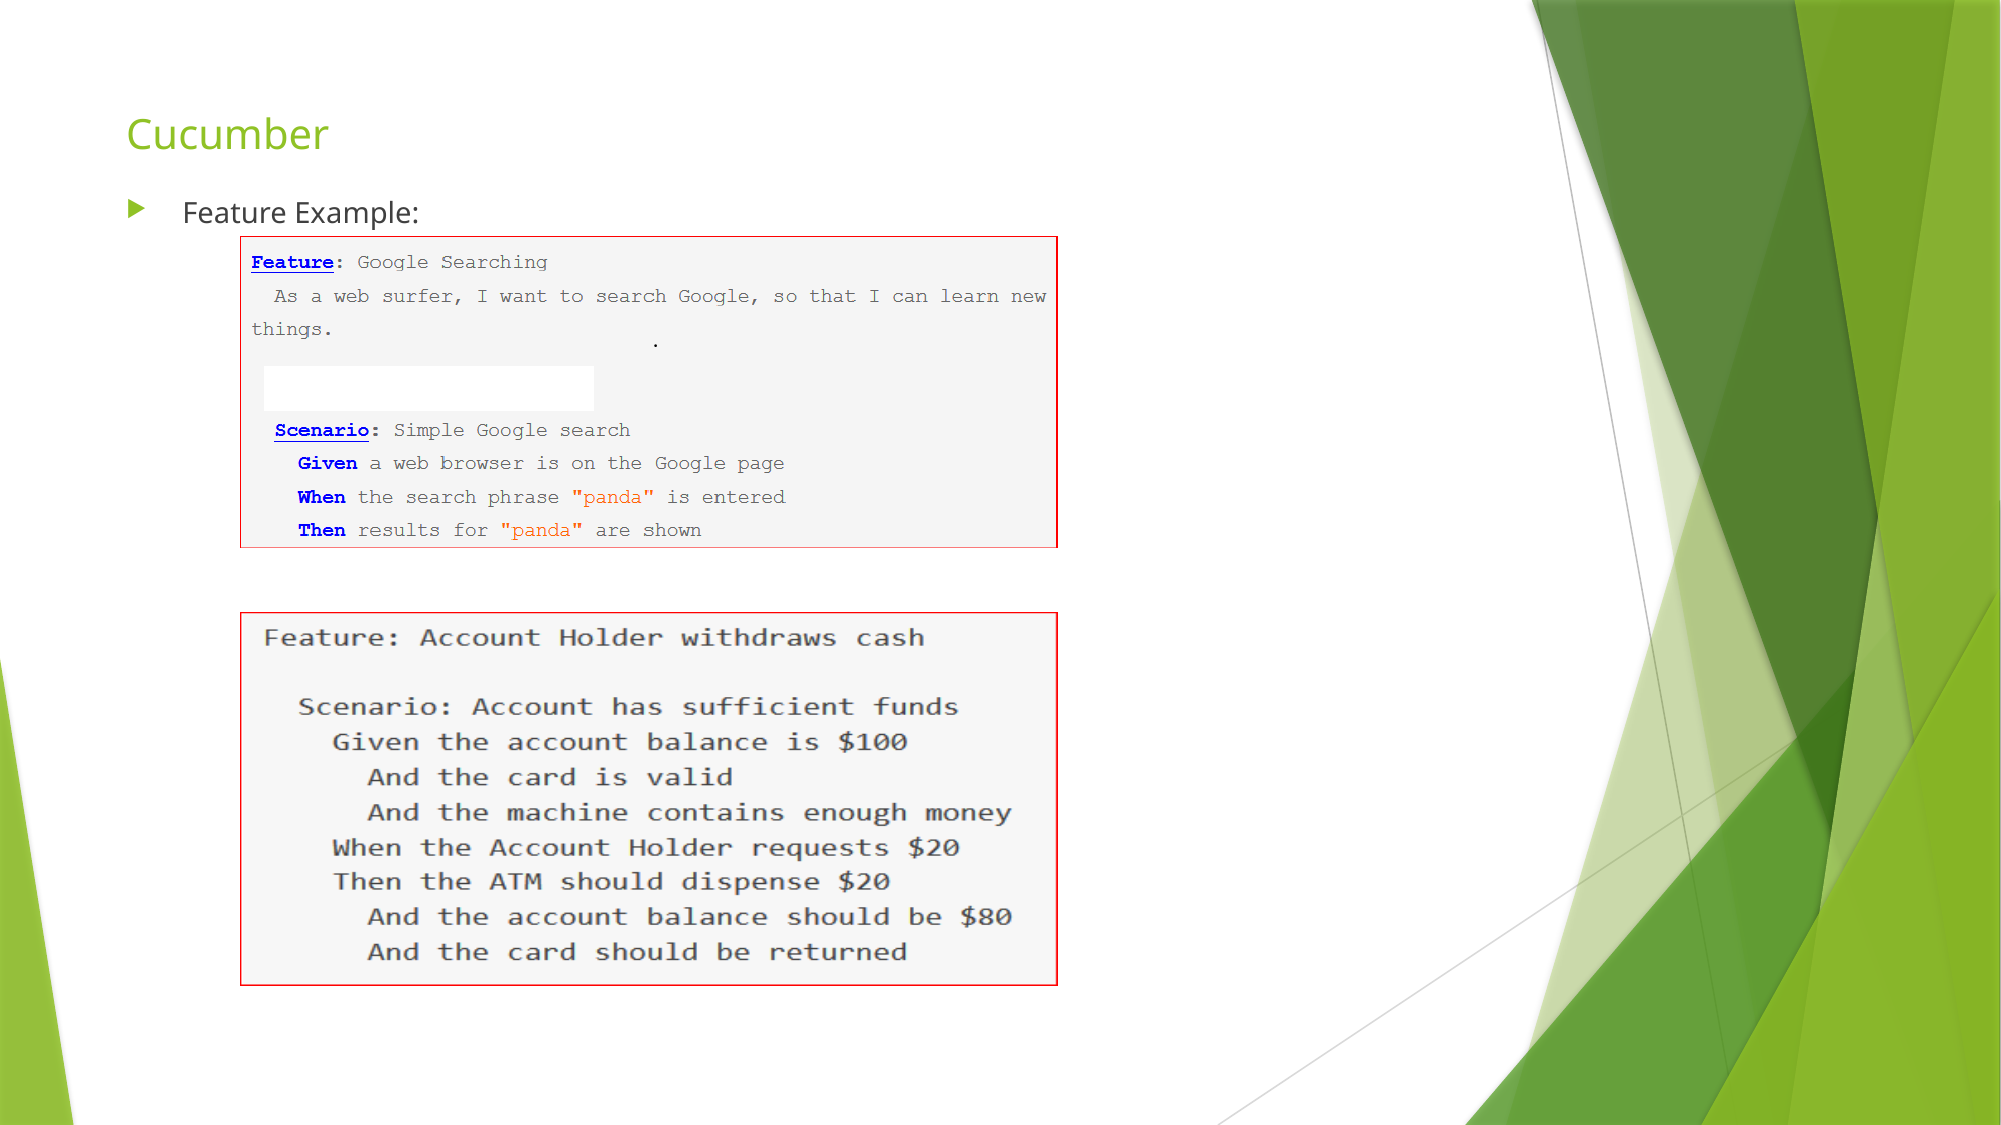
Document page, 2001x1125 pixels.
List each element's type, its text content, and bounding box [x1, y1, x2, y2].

title Cucumber [111, 99, 1522, 187]
picture [239, 611, 1058, 986]
list Feature Example: [111, 187, 1522, 991]
picture [239, 236, 1058, 549]
